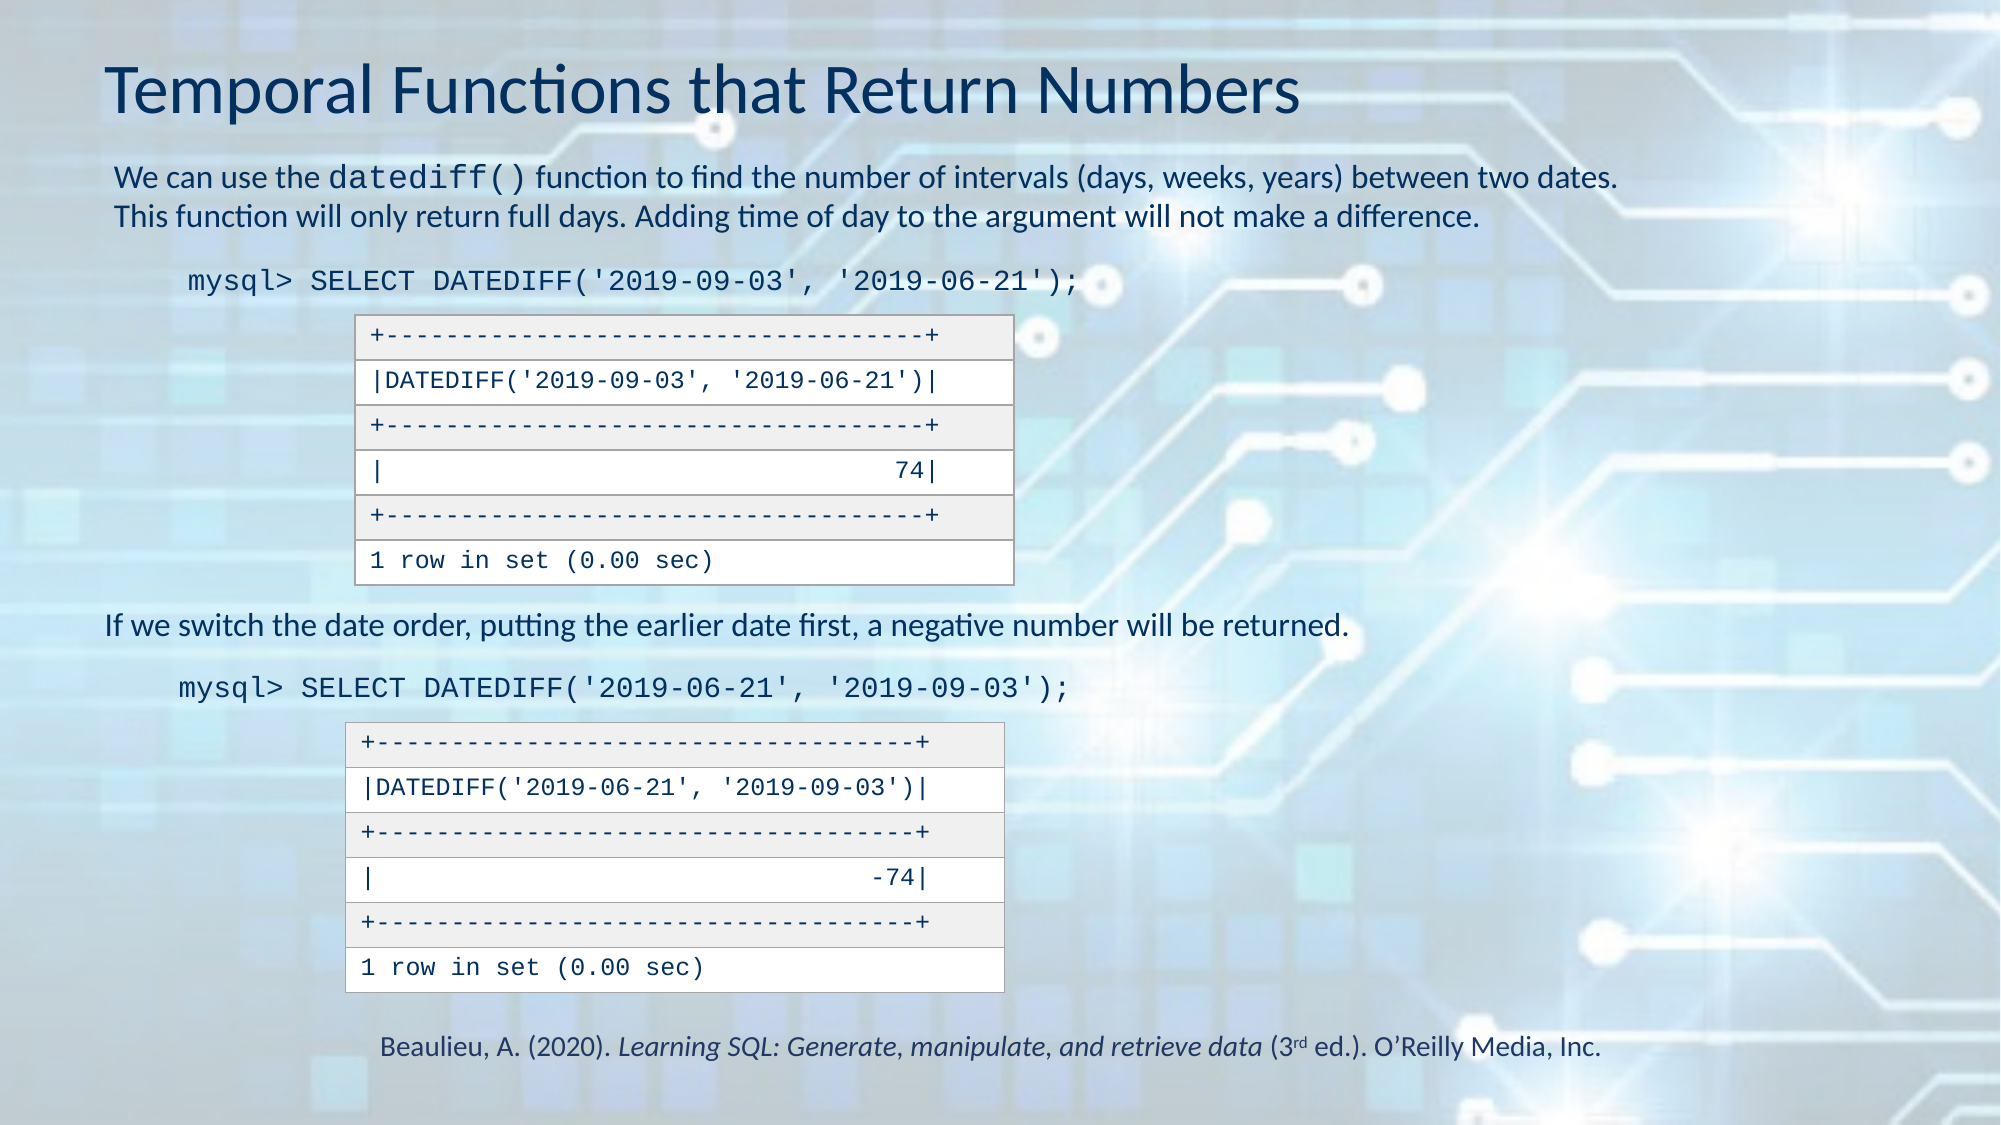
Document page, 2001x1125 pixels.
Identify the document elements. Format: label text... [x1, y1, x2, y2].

table_cell |DATEDIFF('2019-06-21', '2019-09-03')| [346, 768, 1004, 812]
text_box mysql> SELECT DATEDIFF('2019-06-21', '2019-09-03'); [163, 661, 1504, 712]
table_cell |DATEDIFF('2019-09-03', '2019-06-21')| [356, 361, 1013, 404]
table_cell +------------------------------------+ [356, 496, 1013, 539]
text_box We can use the datediff() function to find the number of intervals (days, weeks, years) between two dates. This function will only return full days. Adding time of day to the argument will not make a difference. [99, 147, 1669, 242]
table_cell +------------------------------------+ [346, 903, 1004, 947]
text_box If we switch the date order, putting the earlier date first, a negative number will be returned. [89, 595, 1660, 650]
table_cell 1 row in set (0.00 sec) [356, 541, 1013, 584]
title Temporal Functions that Return Numbers [89, 44, 1815, 137]
table_cell | -74| [346, 858, 1004, 902]
table_cell +------------------------------------+ [356, 406, 1013, 449]
table_cell | 74| [356, 451, 1013, 494]
table_cell 1 row in set (0.00 sec) [346, 948, 1004, 992]
table_cell +------------------------------------+ [346, 813, 1004, 857]
picture [0, 0, 2001, 1125]
table_header +------------------------------------+ [346, 723, 1004, 767]
table_header +------------------------------------+ [356, 316, 1013, 359]
text_box mysql> SELECT DATEDIFF('2019-09-03', '2019-06-21'); [173, 253, 1514, 304]
